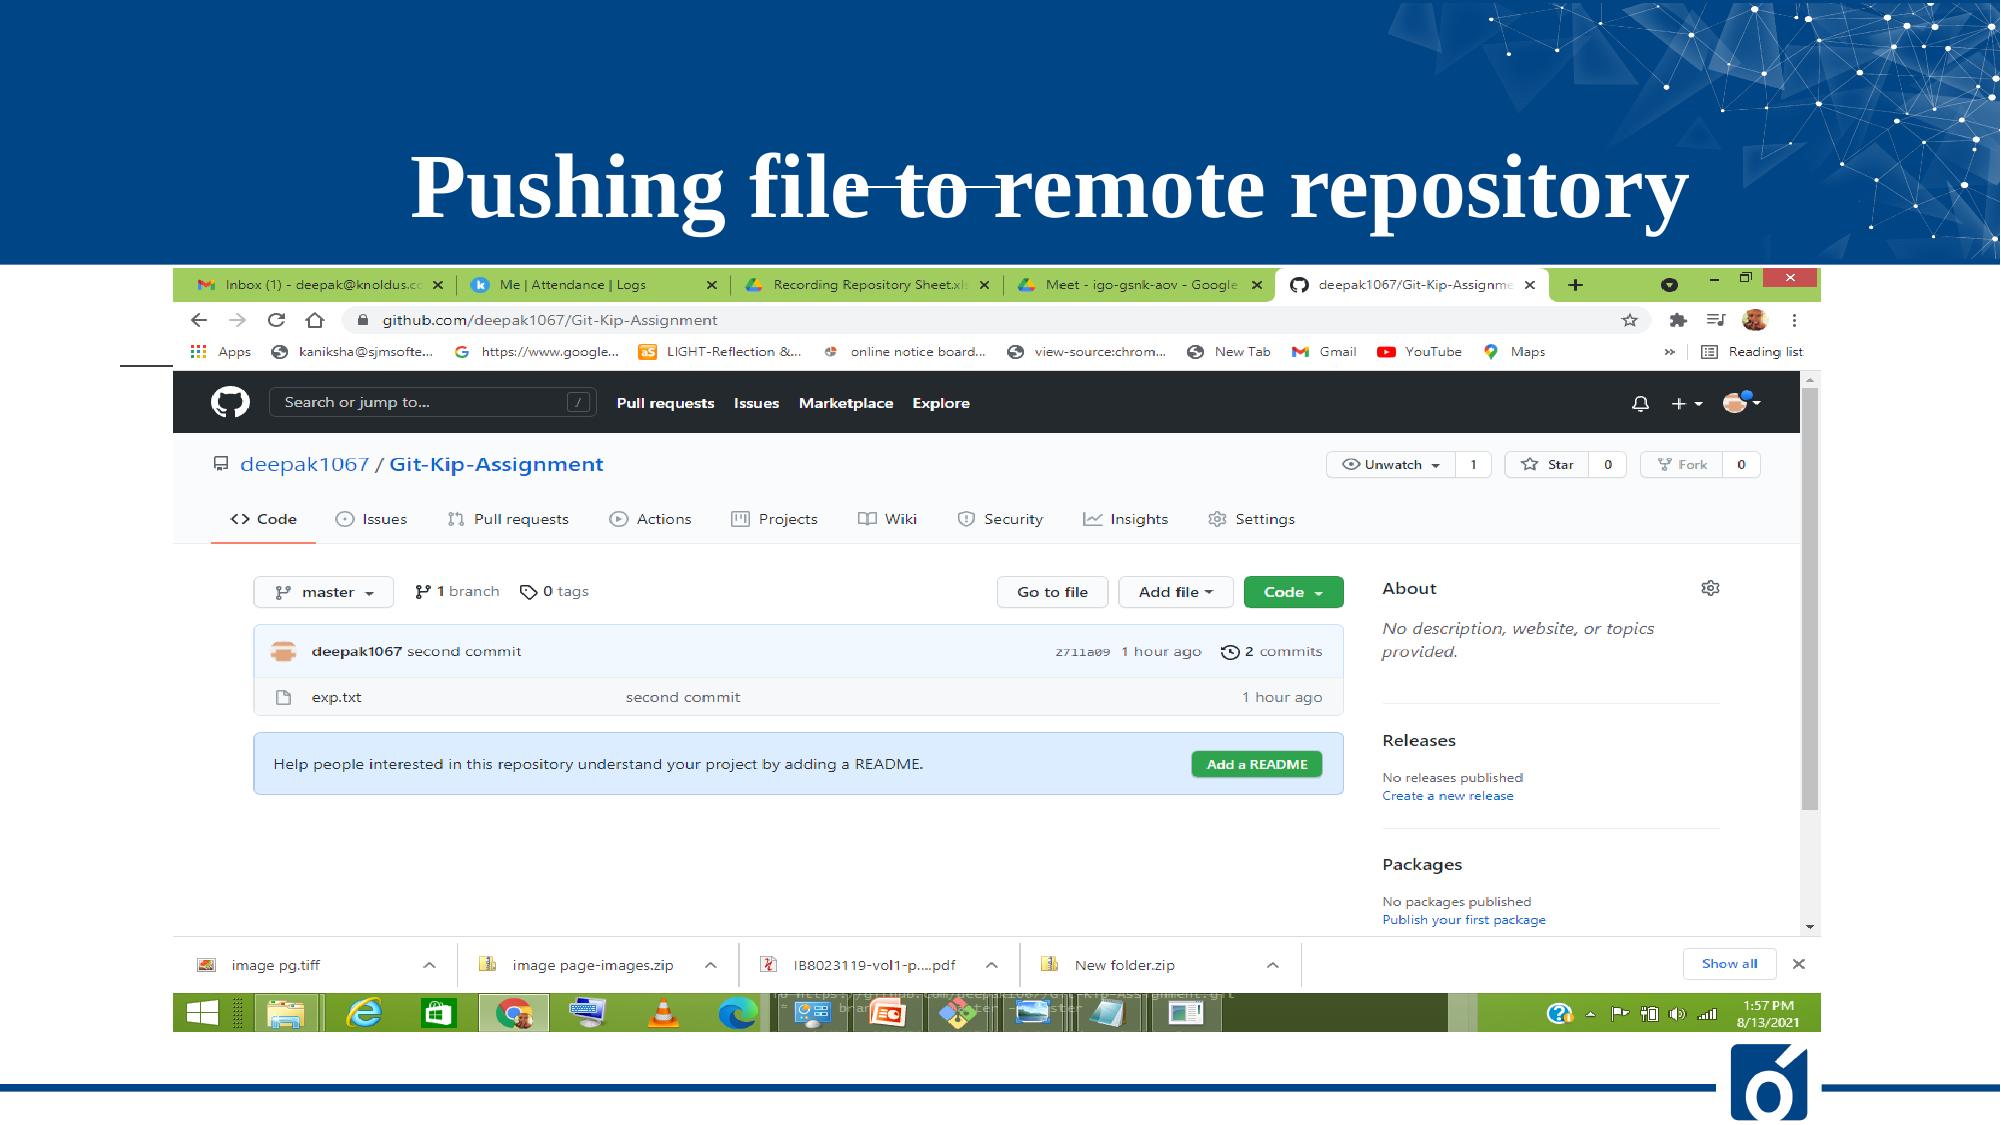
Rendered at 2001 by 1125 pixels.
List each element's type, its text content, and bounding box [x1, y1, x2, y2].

title Pushing file to remote repository [103, 112, 1922, 263]
picture [172, 268, 1821, 1033]
picture [1730, 1043, 1808, 1121]
picture [1387, 0, 2001, 259]
